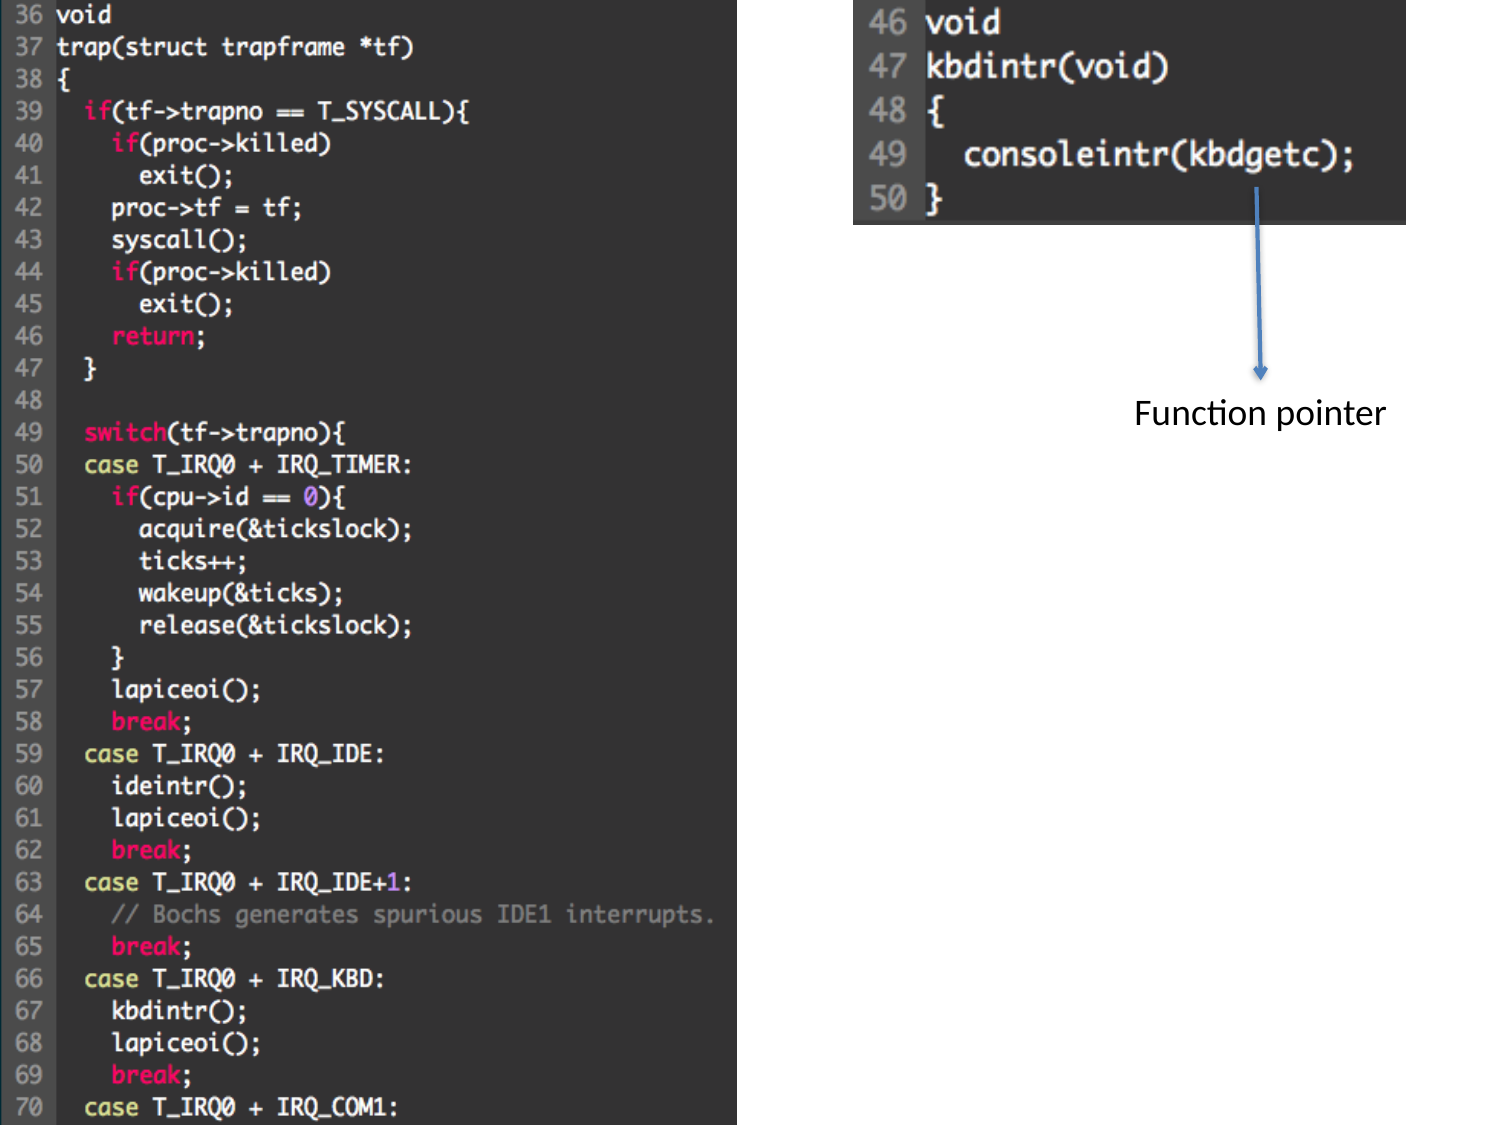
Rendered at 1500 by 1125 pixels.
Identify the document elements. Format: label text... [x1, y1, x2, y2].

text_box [1256, 186, 1262, 381]
picture [2, 0, 737, 1125]
text_box Function pointer [1088, 380, 1433, 441]
picture [853, 0, 1406, 226]
